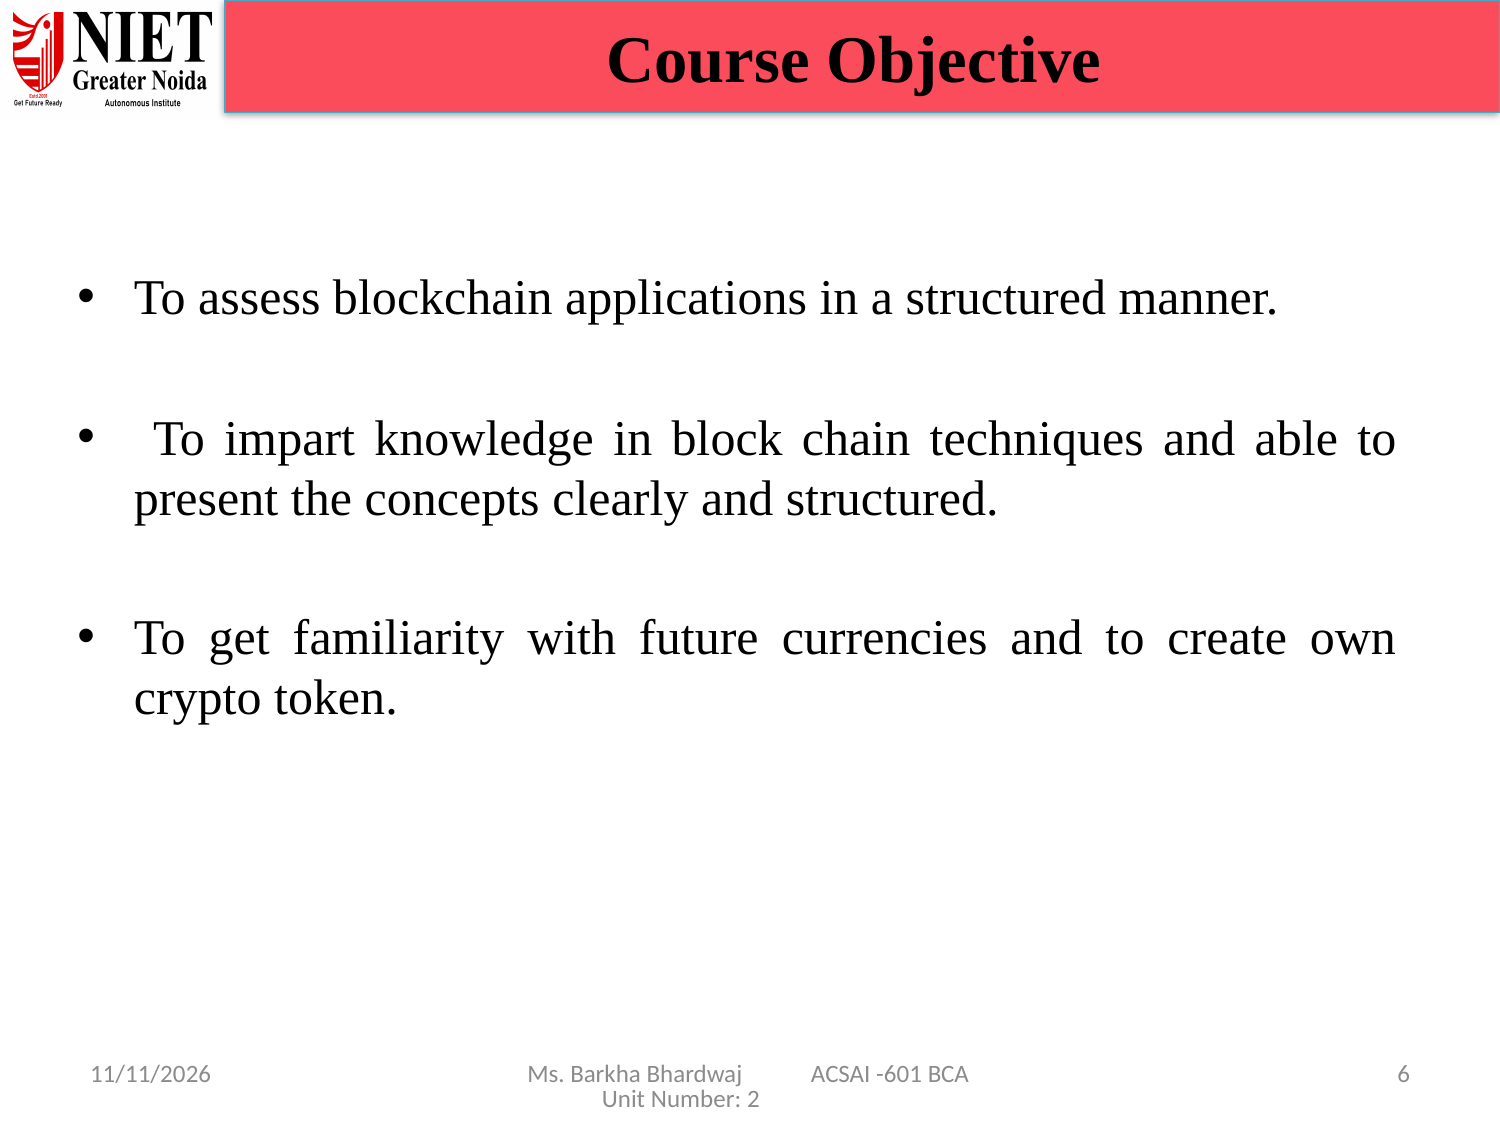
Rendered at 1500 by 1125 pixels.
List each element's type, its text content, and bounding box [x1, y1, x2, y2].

text_box [374, 1024, 1200, 1085]
picture [0, 0, 225, 120]
list To assess blockchain applications in a structured manner. To impart knowledge in block chain techniques and able to present the concepts clearly and structured. To get familiarity with future currencies and to create own crypto token. [62, 187, 1413, 930]
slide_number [75, 1042, 425, 1103]
text_box Course Objective [224, 0, 1500, 113]
footer Ms. Barkha Bhardwaj ACSAI -601 BCA Unit Number: 2 [512, 1042, 988, 1103]
slide_number 6 [1074, 1042, 1425, 1103]
